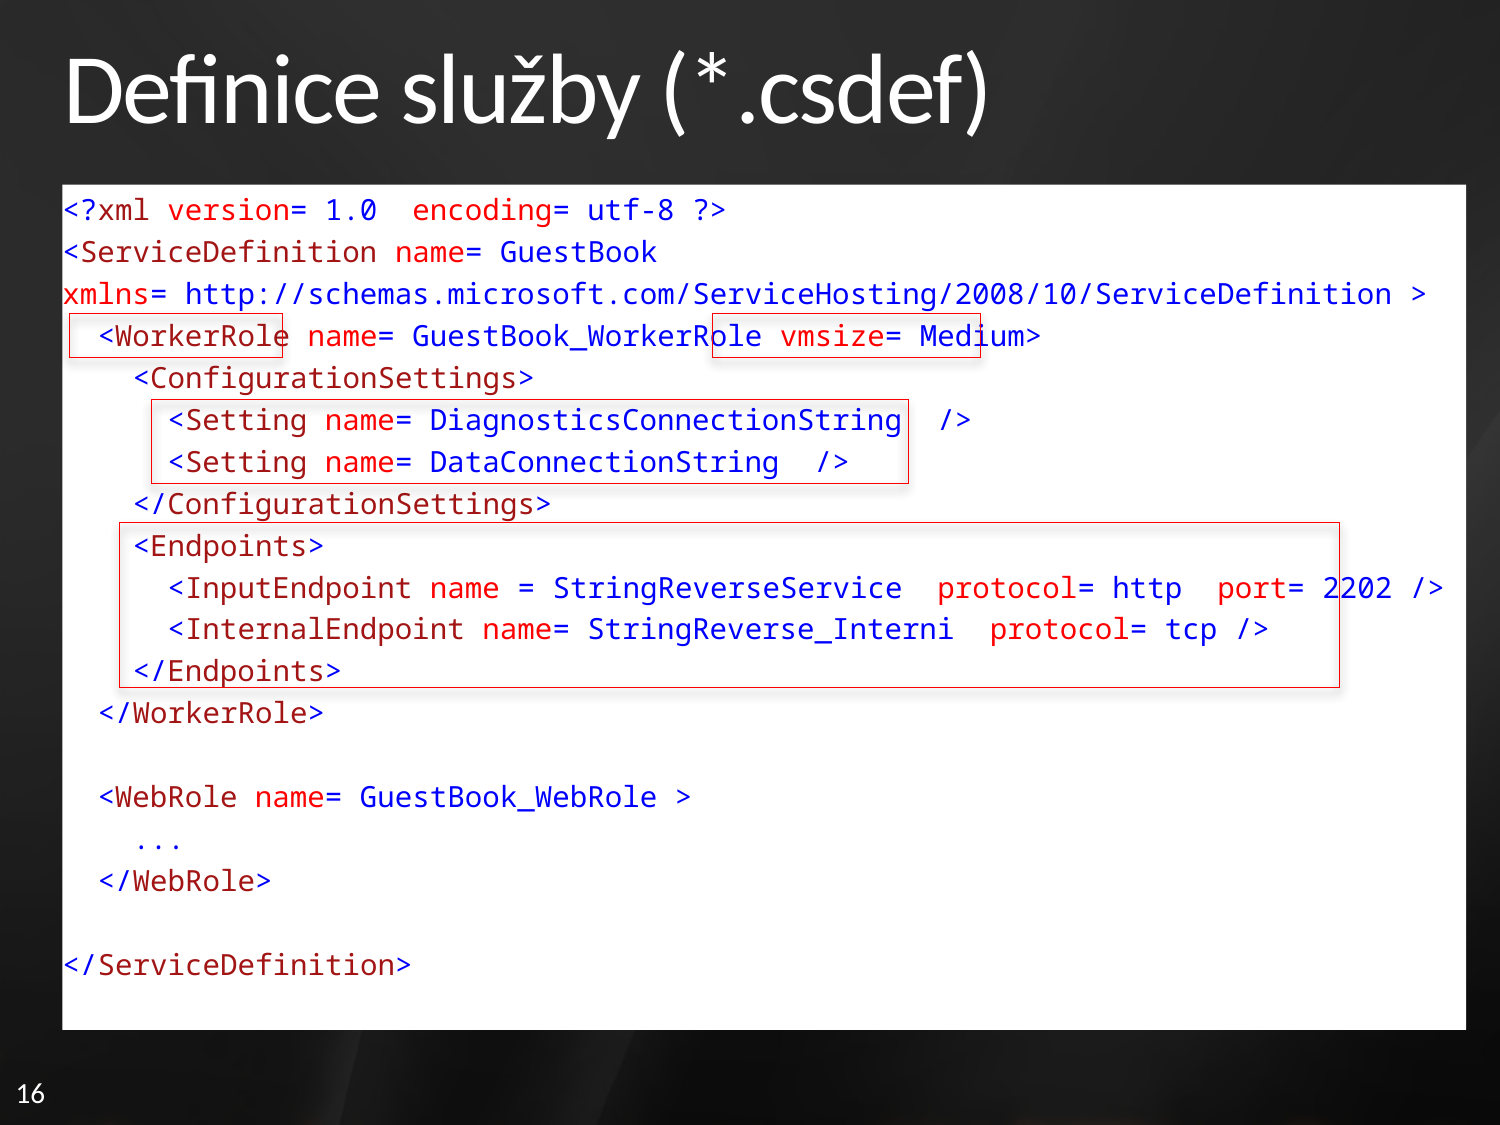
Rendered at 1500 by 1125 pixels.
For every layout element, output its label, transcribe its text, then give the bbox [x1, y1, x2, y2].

list <?xml version="1.0" encoding="utf-8"?> <ServiceDefinition name="GuestBook" xmlns="http://schemas.microsoft.com/ServiceHosting/2008/10/ServiceDefinition"> <WorkerRole name="GuestBook_WorkerRole"vmsize="Medium> <ConfigurationSettings> <Setting name="DiagnosticsConnectionString" /> <Setting name="DataConnectionString" /> </ConfigurationSettings> <Endpoints> <InputEndpoint name ="StringReverseService" protocol="http" port="2202"/> <InternalEndpoint name="StringReverse_Interni" protocol="tcp"/> </Endpoints> </WorkerRole> <WebRole name="GuestBook_WebRole"> ... </WebRole> </ServiceDefinition> [62, 184, 1467, 1030]
text_box [712, 313, 981, 358]
text_box [119, 522, 1340, 688]
text_box [69, 313, 283, 358]
picture [0, 0, 1500, 1125]
title Definice služby (*.csdef) [63, 37, 1438, 147]
text_box [151, 399, 909, 484]
